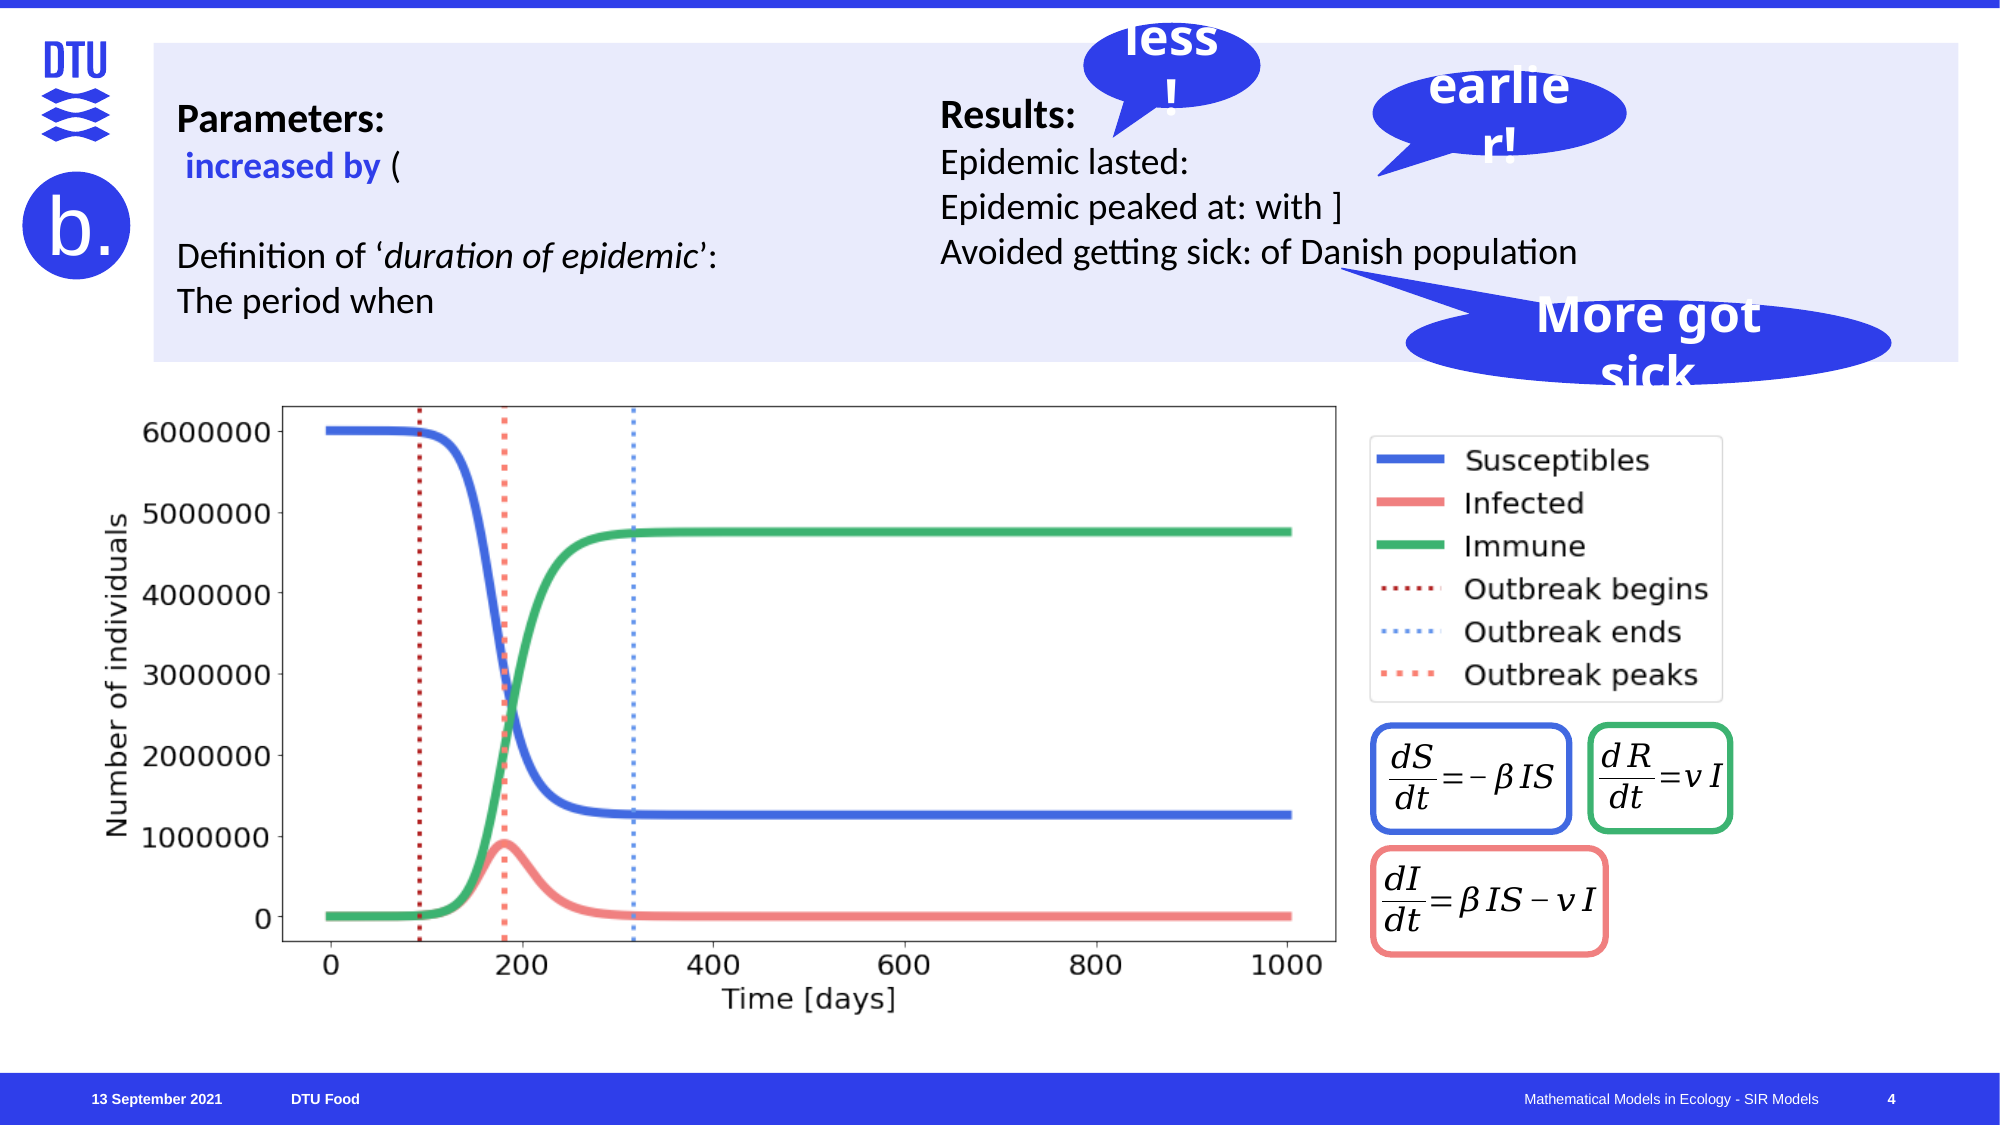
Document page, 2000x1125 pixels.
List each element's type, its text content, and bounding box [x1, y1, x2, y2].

picture [95, 397, 1731, 1024]
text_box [1590, 724, 1731, 832]
text_box [52, 273, 101, 279]
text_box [1373, 847, 1606, 955]
text_box earlier! [1373, 71, 1626, 176]
text_box [153, 42, 1959, 362]
slide_number 4 [1887, 1073, 1959, 1125]
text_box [1373, 725, 1570, 833]
text_box More got sick [1341, 268, 1891, 385]
text_box less! [1084, 23, 1260, 136]
text_box [118, 192, 130, 259]
text_box [23, 181, 47, 270]
text_box b. [47, 172, 118, 273]
